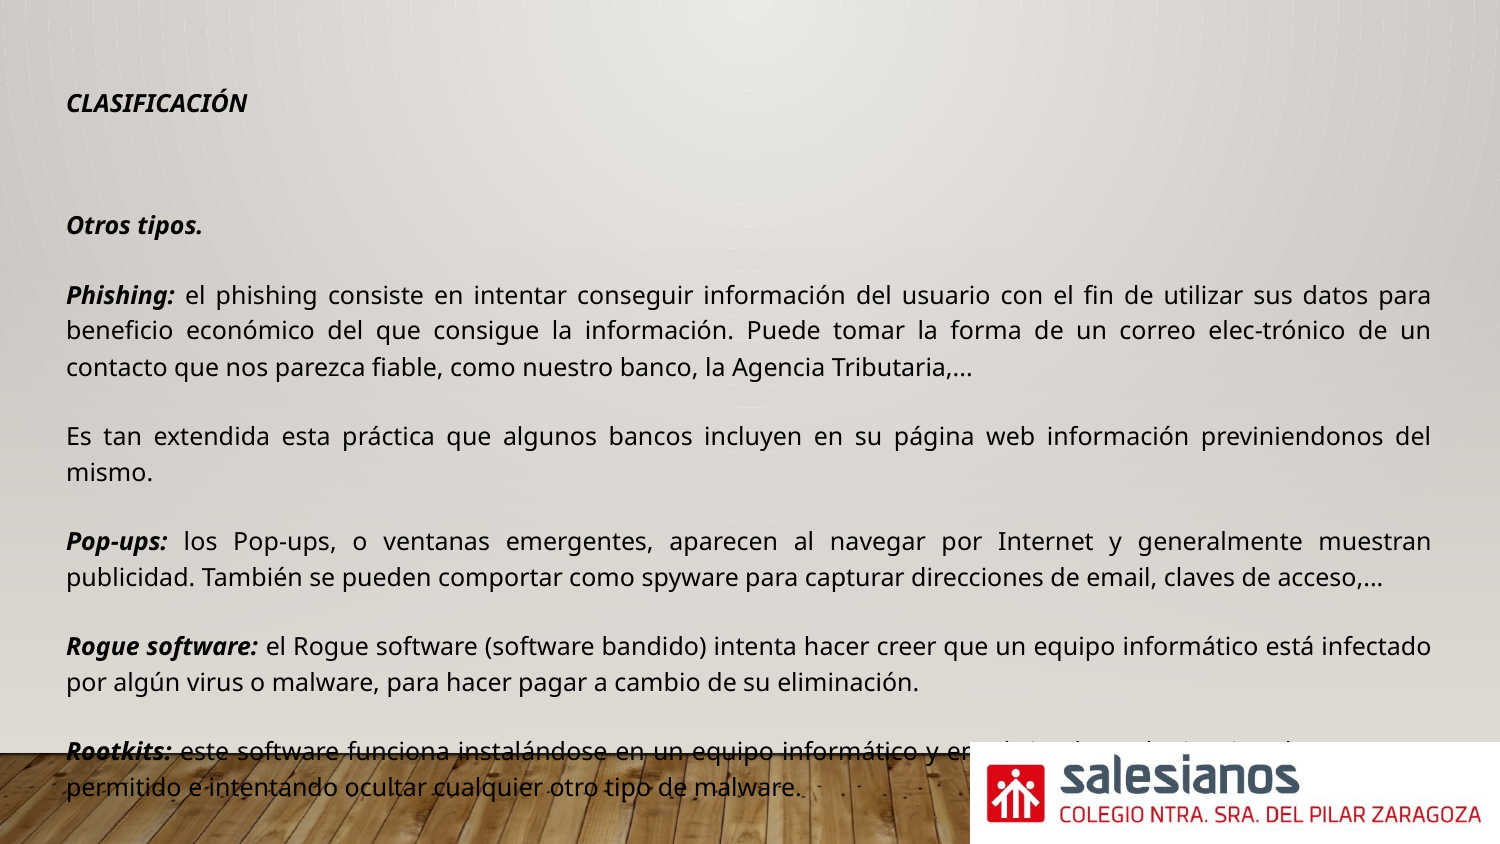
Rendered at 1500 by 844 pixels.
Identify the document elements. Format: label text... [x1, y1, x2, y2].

picture [0, 741, 1500, 844]
list Otros tipos. Phishing: el phishing consiste en intentar conseguir información del usuario con el fin de utilizar sus datos para beneficio económico del que consigue la información. Puede tomar la forma de un correo elec-trónico de un contacto que nos parezca fiable, como nuestro banco, la Agencia Tributaria,... Es tan extendida esta práctica que algunos bancos incluyen en su página web información previniendonos del mismo. Pop-ups: los Pop-ups, o ventanas emergentes, aparecen al navegar por Internet y generalmente muestran publicidad. También se pueden comportar como spyware para capturar direcciones de email, claves de acceso,... Rogue software: el Rogue software (software bandido) intenta hacer creer que un equipo informático está infectado por algún virus o malware, para hacer pagar a cambio de su eliminación. Rootkits: este software funciona instalándose en un equipo informático y encubriendo cualquier tipo de acceso no permitido e intentando ocultar cualquier otro tipo de malware. [51, 189, 1449, 750]
title CLASIFICACIÓN [51, 72, 1449, 167]
